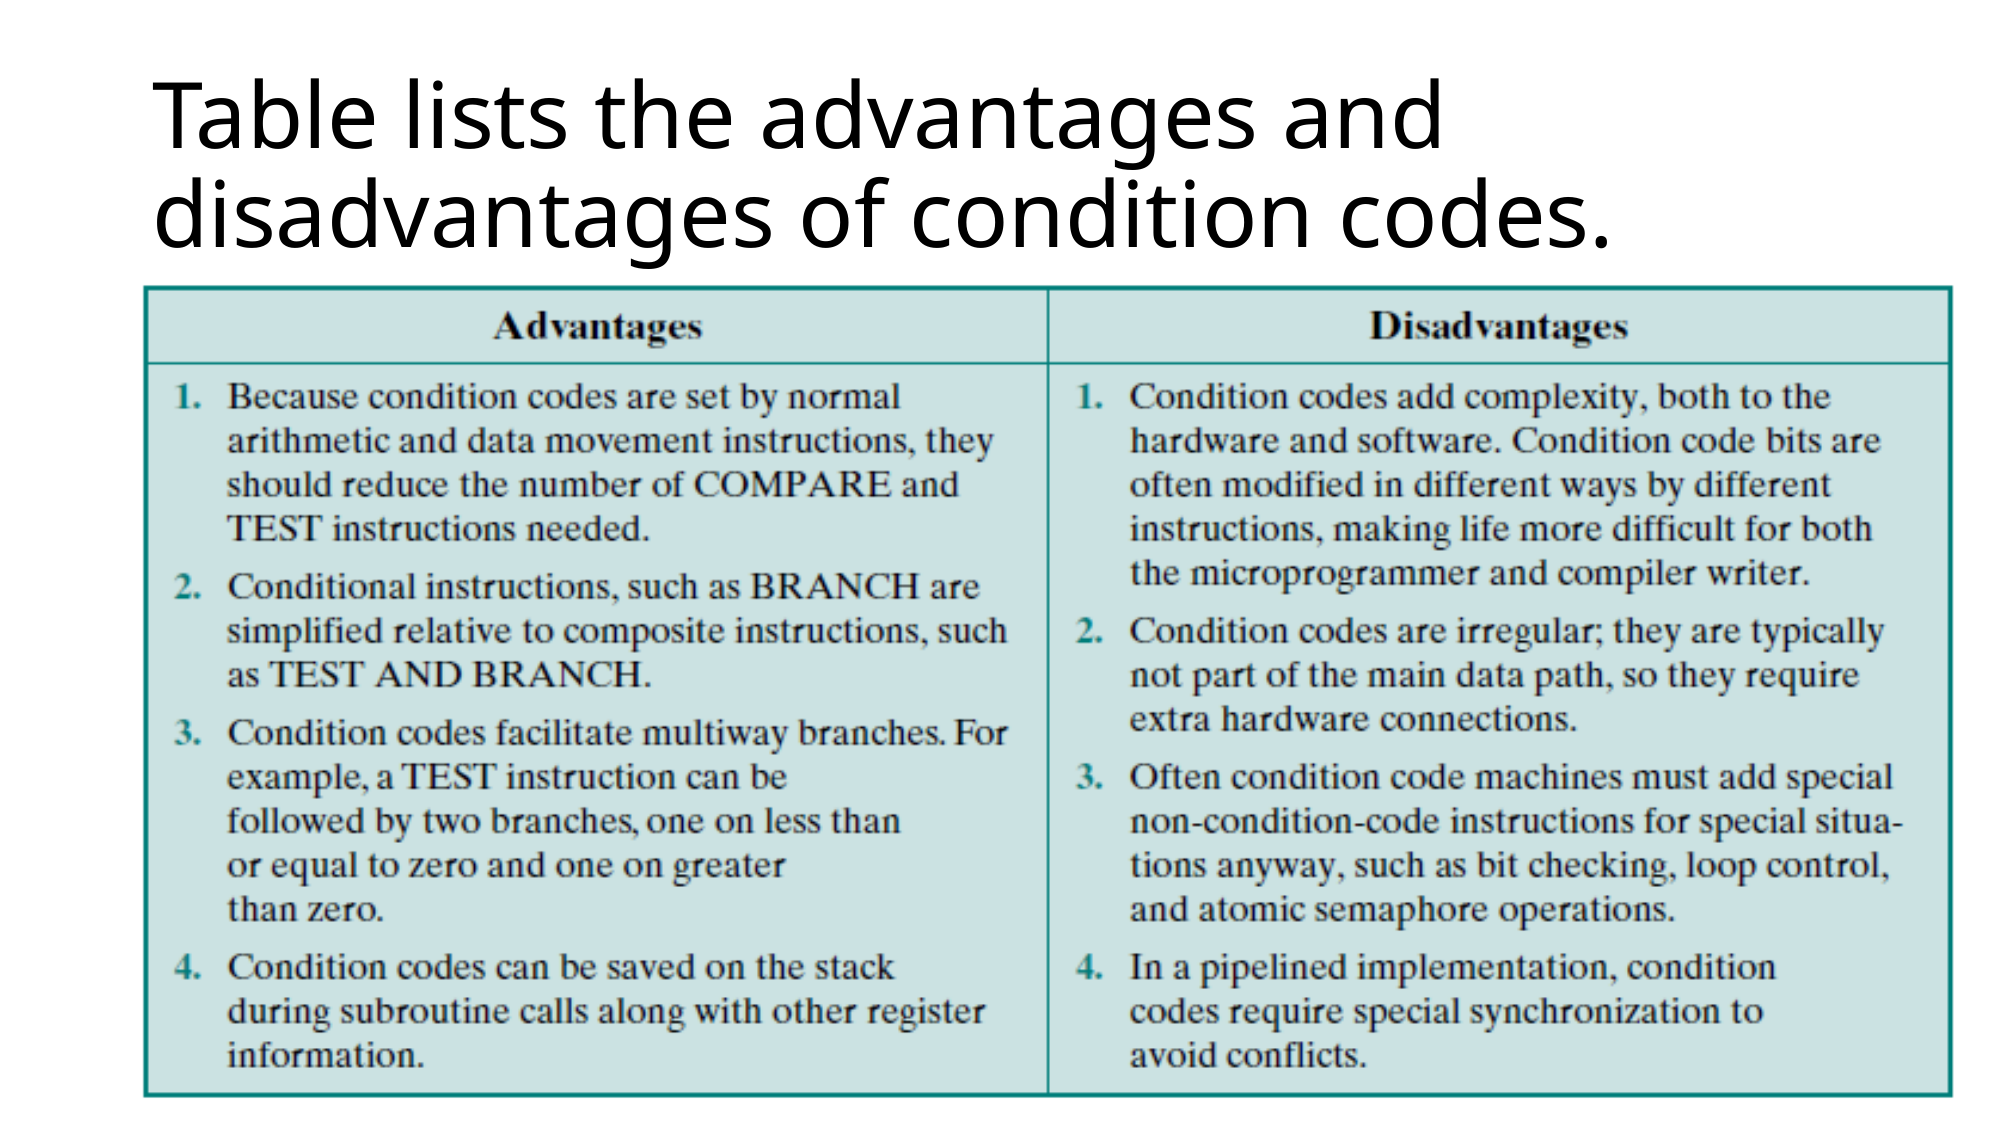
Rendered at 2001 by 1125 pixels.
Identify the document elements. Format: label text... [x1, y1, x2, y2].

picture [137, 276, 1961, 1103]
text_box Table lists the advantages and disadvantages of condition codes. [137, 59, 1863, 276]
